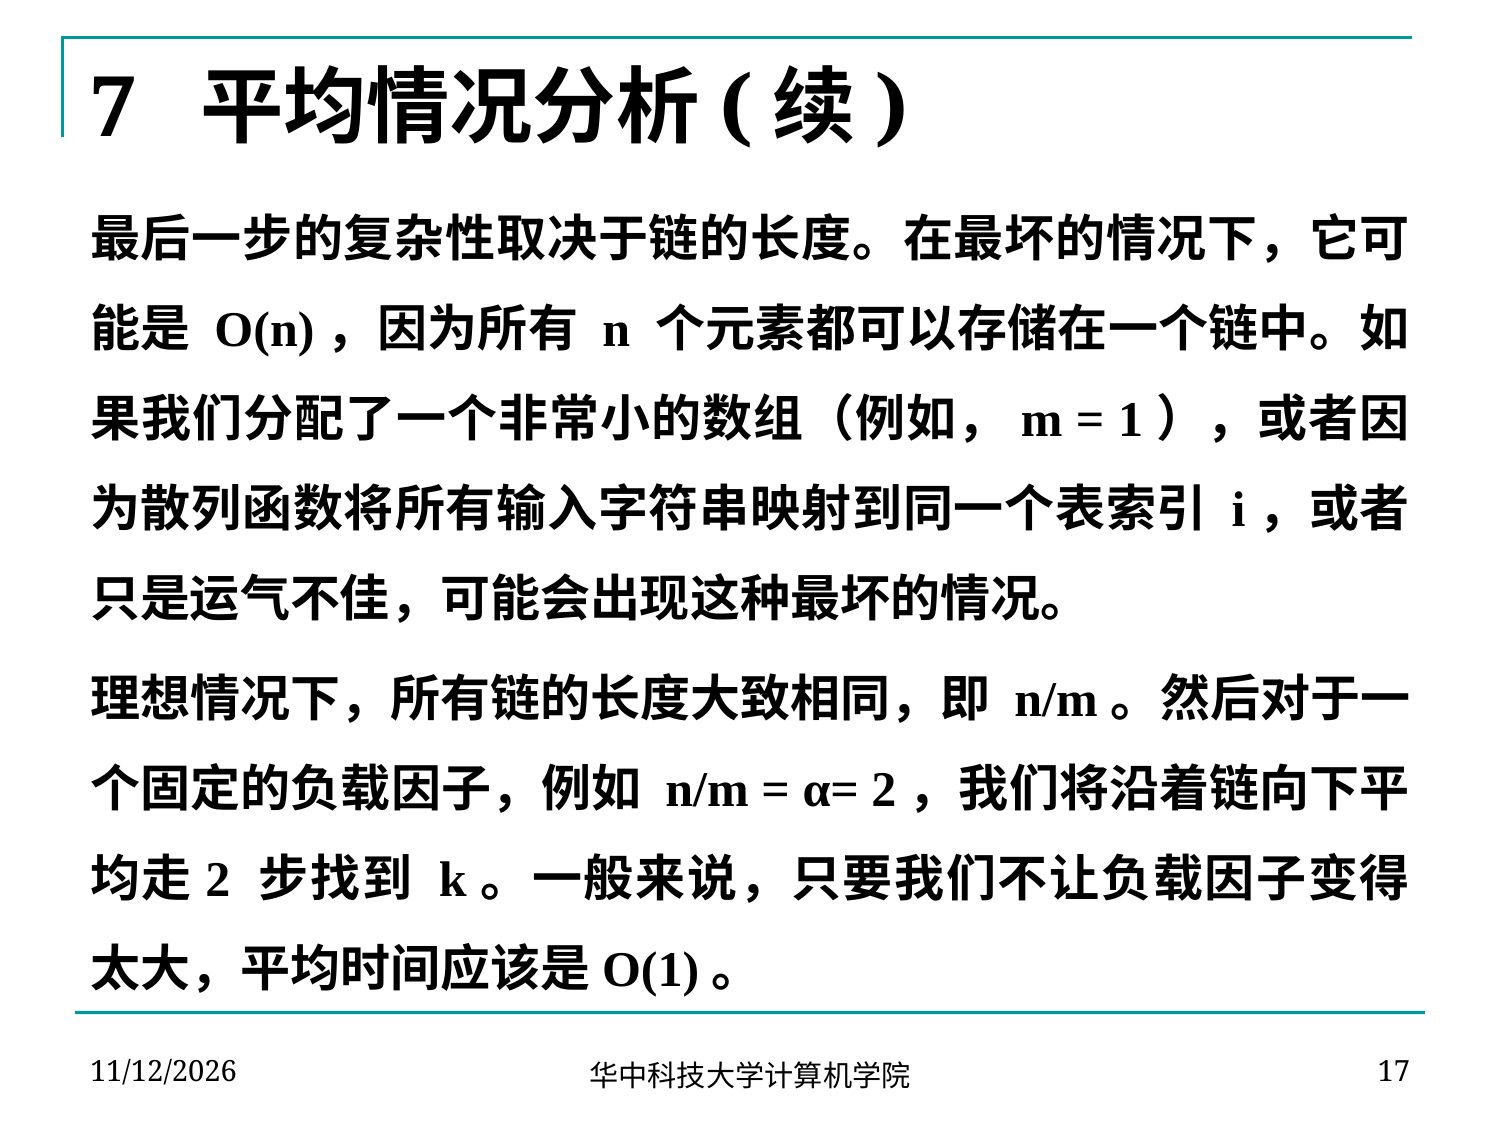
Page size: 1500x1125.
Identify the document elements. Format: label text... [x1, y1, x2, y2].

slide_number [75, 1024, 425, 1100]
title 7 平均情况分析(续) [75, 45, 1425, 163]
list 最后一步的复杂性取决于链的长度。在最坏的情况下，它可能是 O(n)，因为所有 n 个元素都可以存储在一个链中。如果我们分配了一个非常小的数组（例如，m = 1），或者因为散列函数将所有输入字符串映射到同一个表索引 i，或者只是运气不佳，可能会出现这种最坏的情况。 理想情况下，所有链的长度大致相同，即 n/m。然后对于一个固定的负载因子，例如 n/m = α= 2，我们将沿着链向下平均走2 步找到 k。一般来说，只要我们不让负载因子变得太大，平均时间应该是O(1)。 [75, 168, 1425, 1013]
footer 华中科技大学计算机学院 [512, 1025, 988, 1100]
slide_number 17 [1074, 1024, 1425, 1100]
